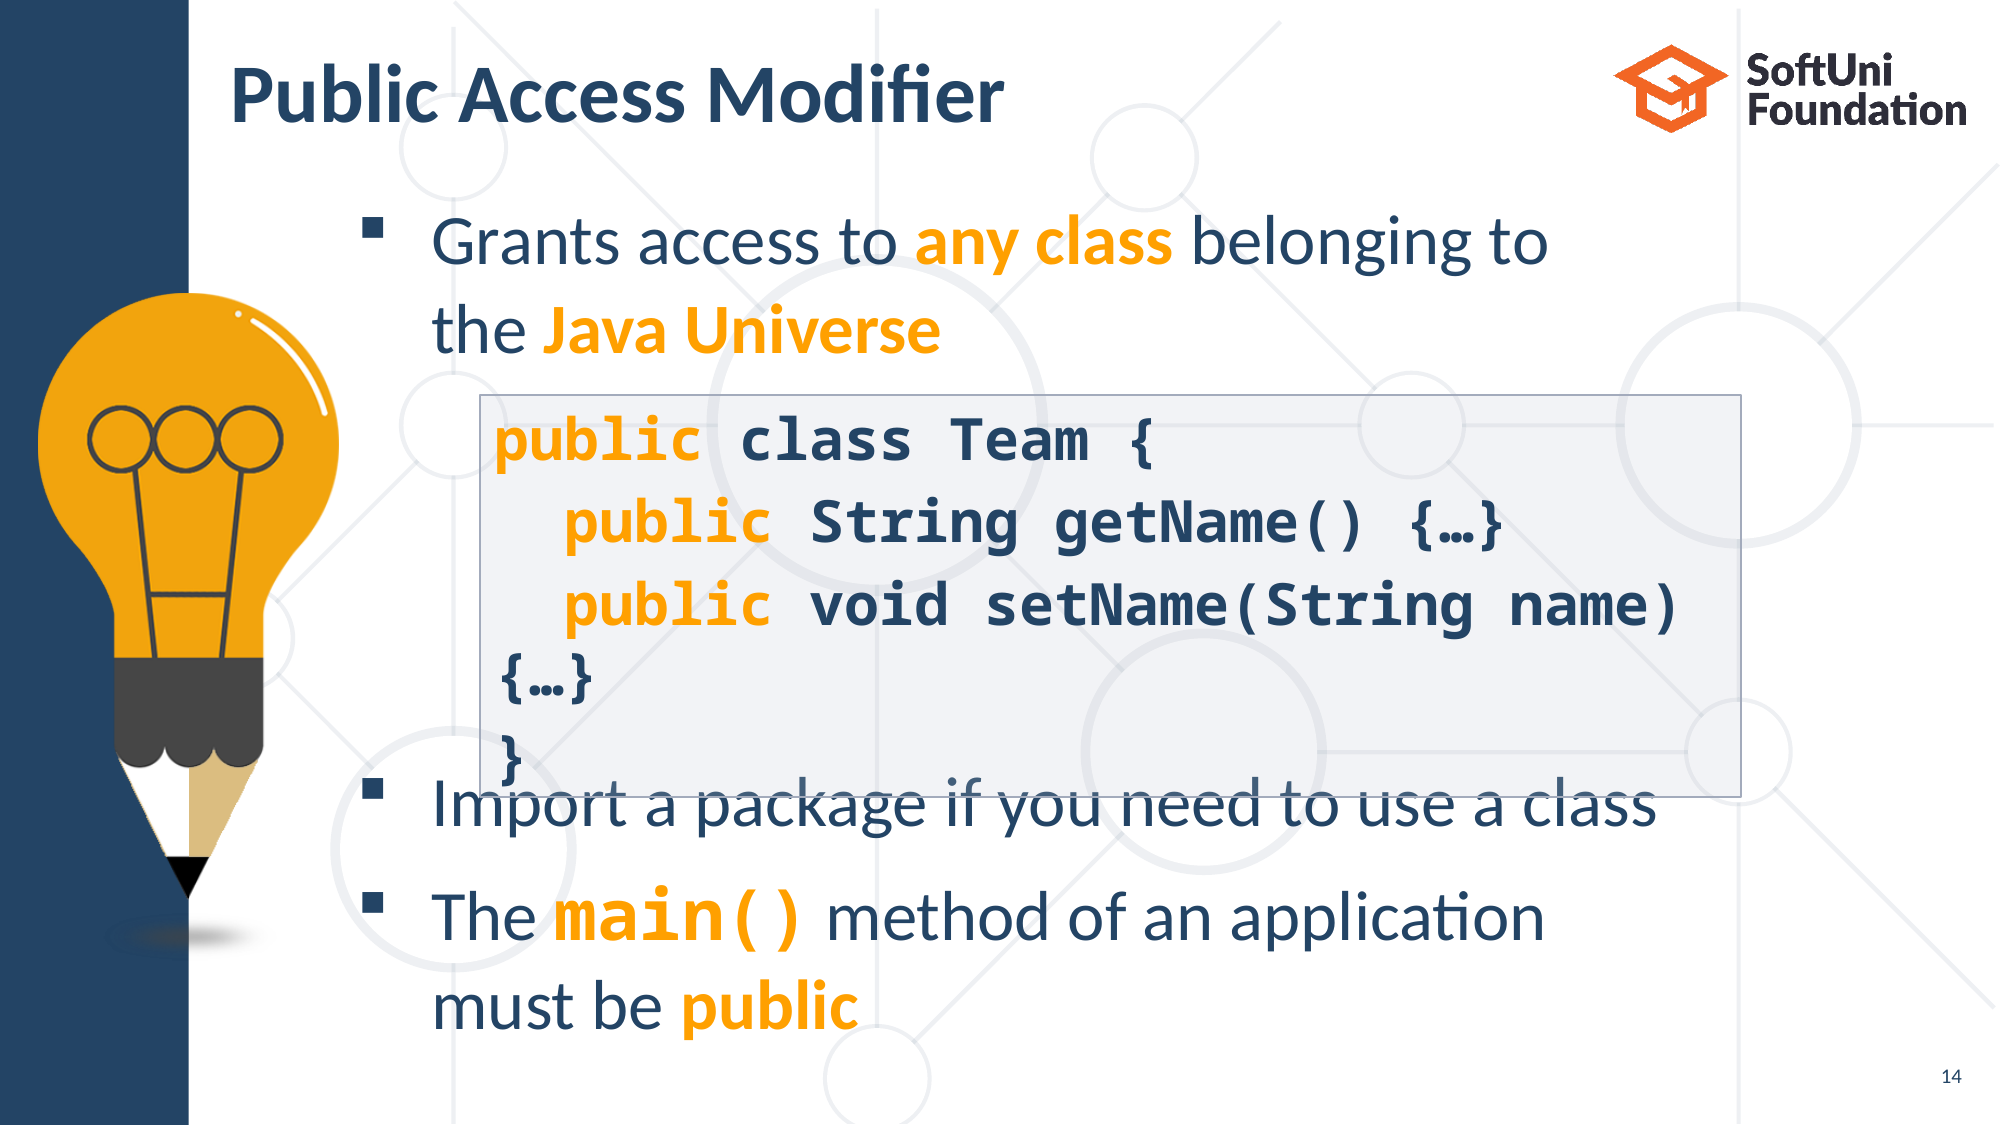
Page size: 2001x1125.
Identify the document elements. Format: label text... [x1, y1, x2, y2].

picture [38, 293, 338, 961]
text_box public class Team { public String getName() {…} public void setName(String name) {…} } [479, 394, 1741, 797]
picture [1613, 44, 1966, 133]
slide_number 14 [1897, 1049, 1968, 1101]
title Public Access Modifier [212, 16, 1591, 162]
list Grants access to any class belonging to the Java Universe Import a package if you need to use a class The main() method of an application must be public [338, 183, 1968, 1050]
